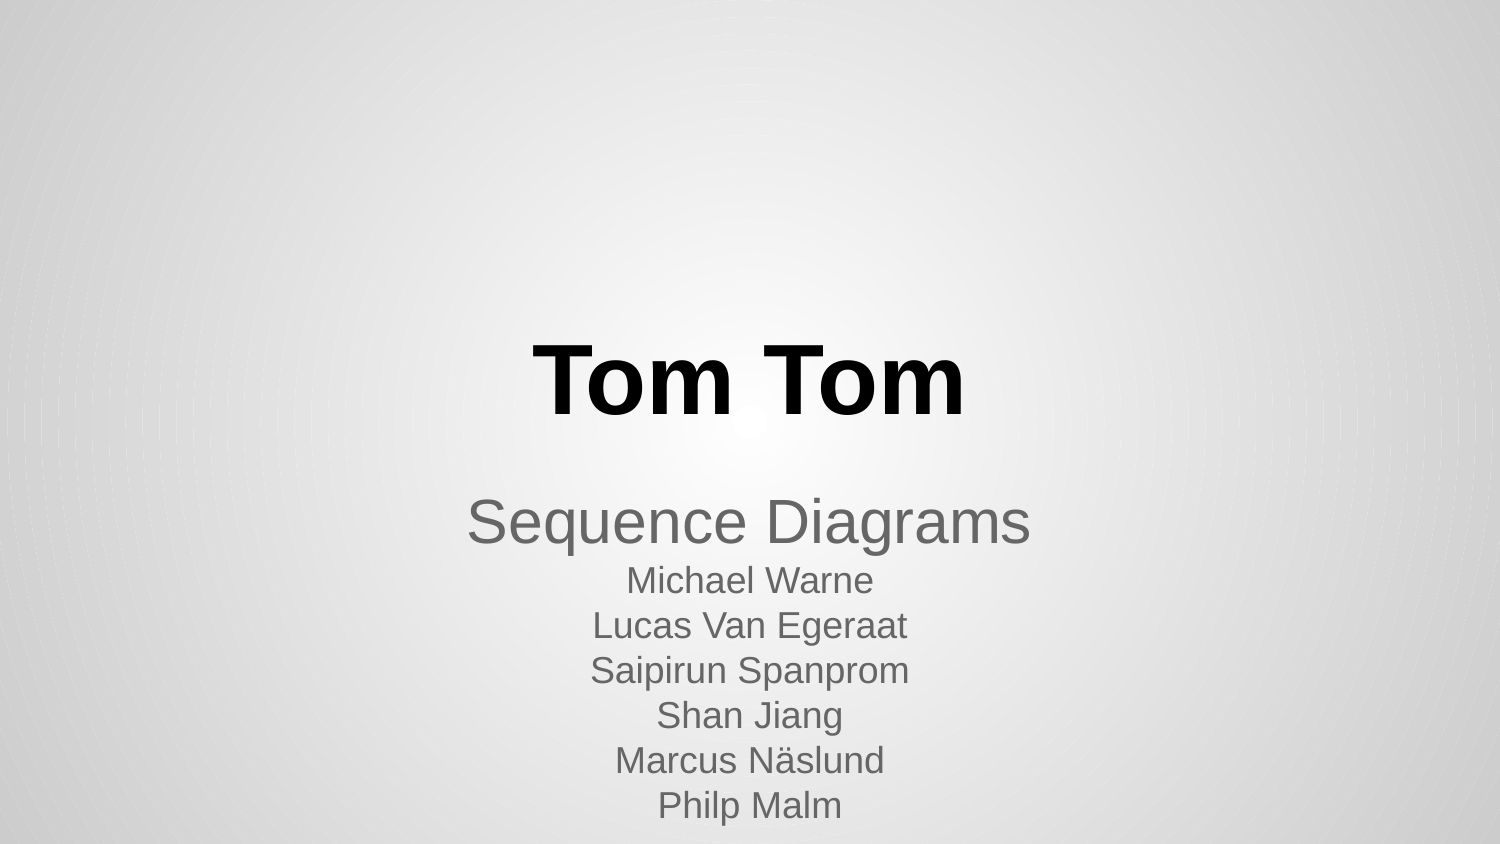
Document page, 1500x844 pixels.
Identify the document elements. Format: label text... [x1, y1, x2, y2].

subtitle Sequence Diagrams Michael Warne Lucas Van Egeraat Saipirun Spanprom Shan Jiang Marcus Näslund Philp Malm [112, 465, 1388, 595]
title Tom Tom [112, 259, 1388, 450]
